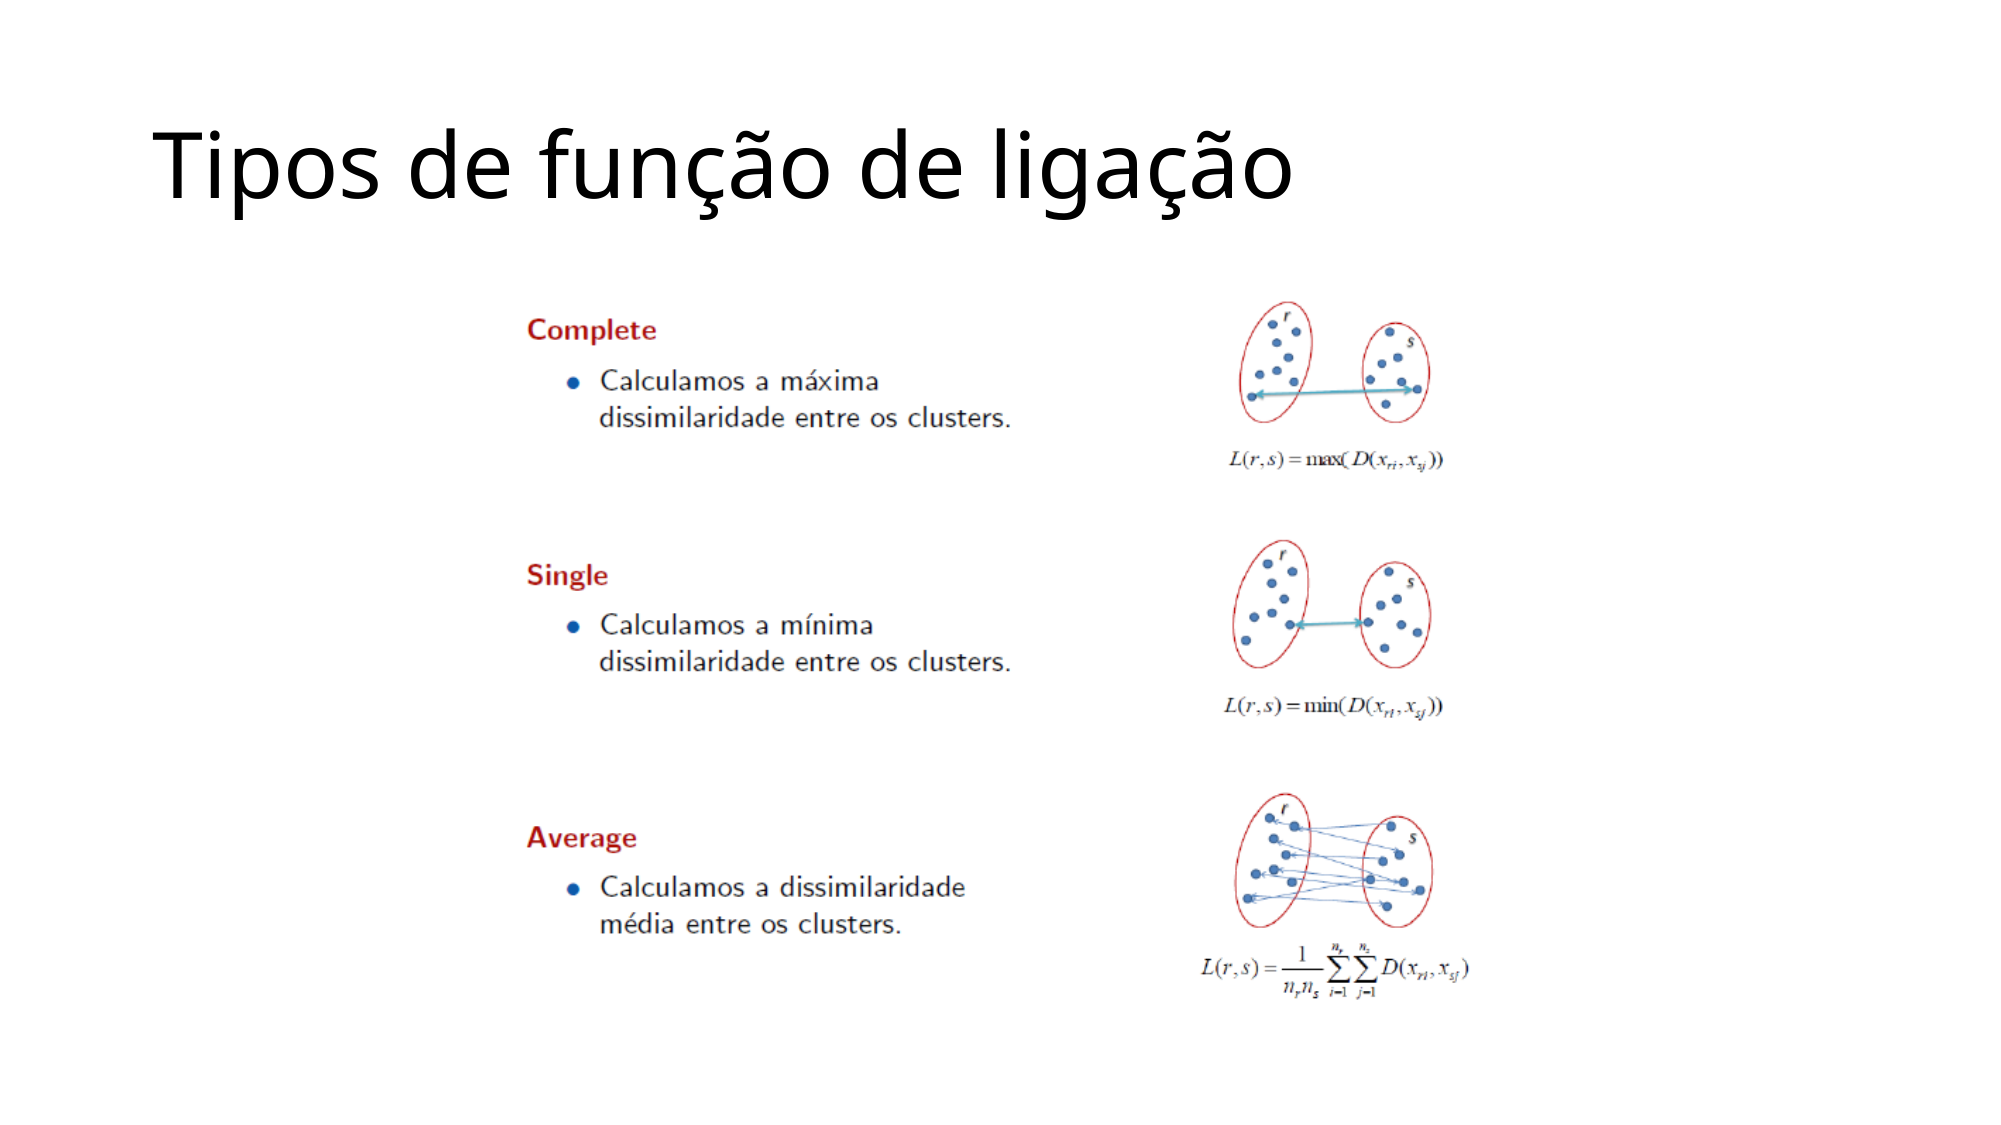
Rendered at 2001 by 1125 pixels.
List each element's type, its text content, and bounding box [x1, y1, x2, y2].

title Tipos de função de ligação [137, 59, 1863, 278]
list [512, 299, 1488, 1014]
